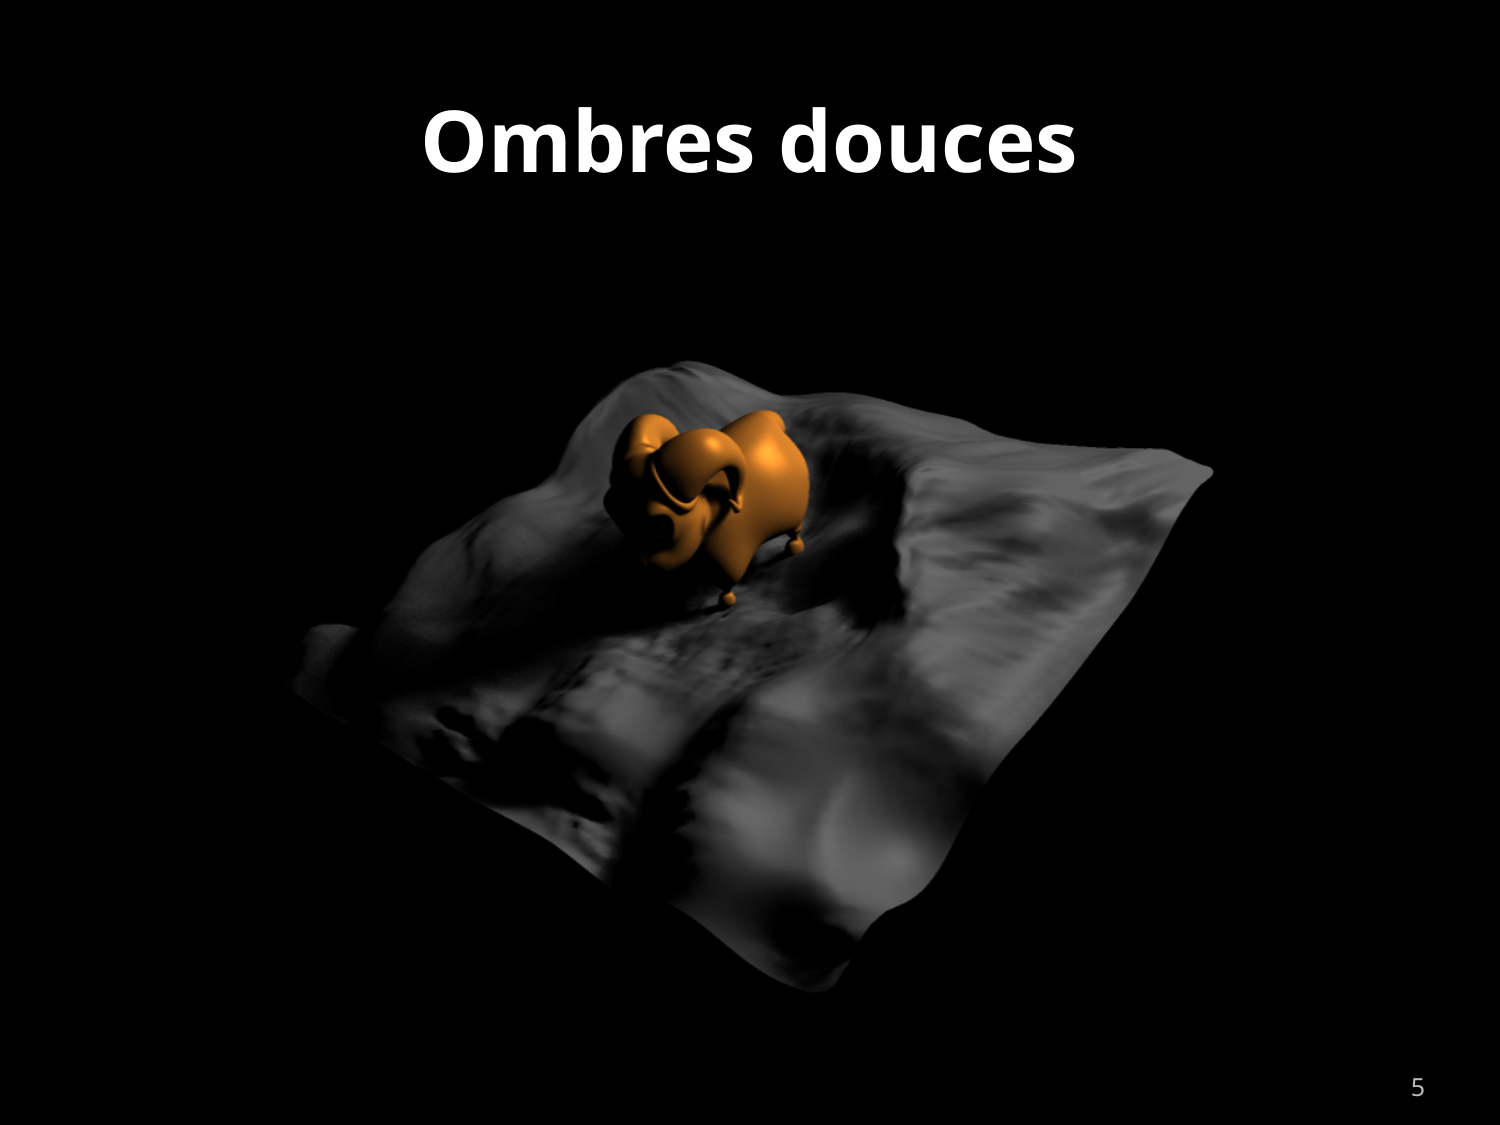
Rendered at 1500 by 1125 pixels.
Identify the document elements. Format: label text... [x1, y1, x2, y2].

title Ombres douces [75, 45, 1425, 233]
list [261, 262, 1239, 1036]
slide_number 5 [1299, 1052, 1425, 1113]
